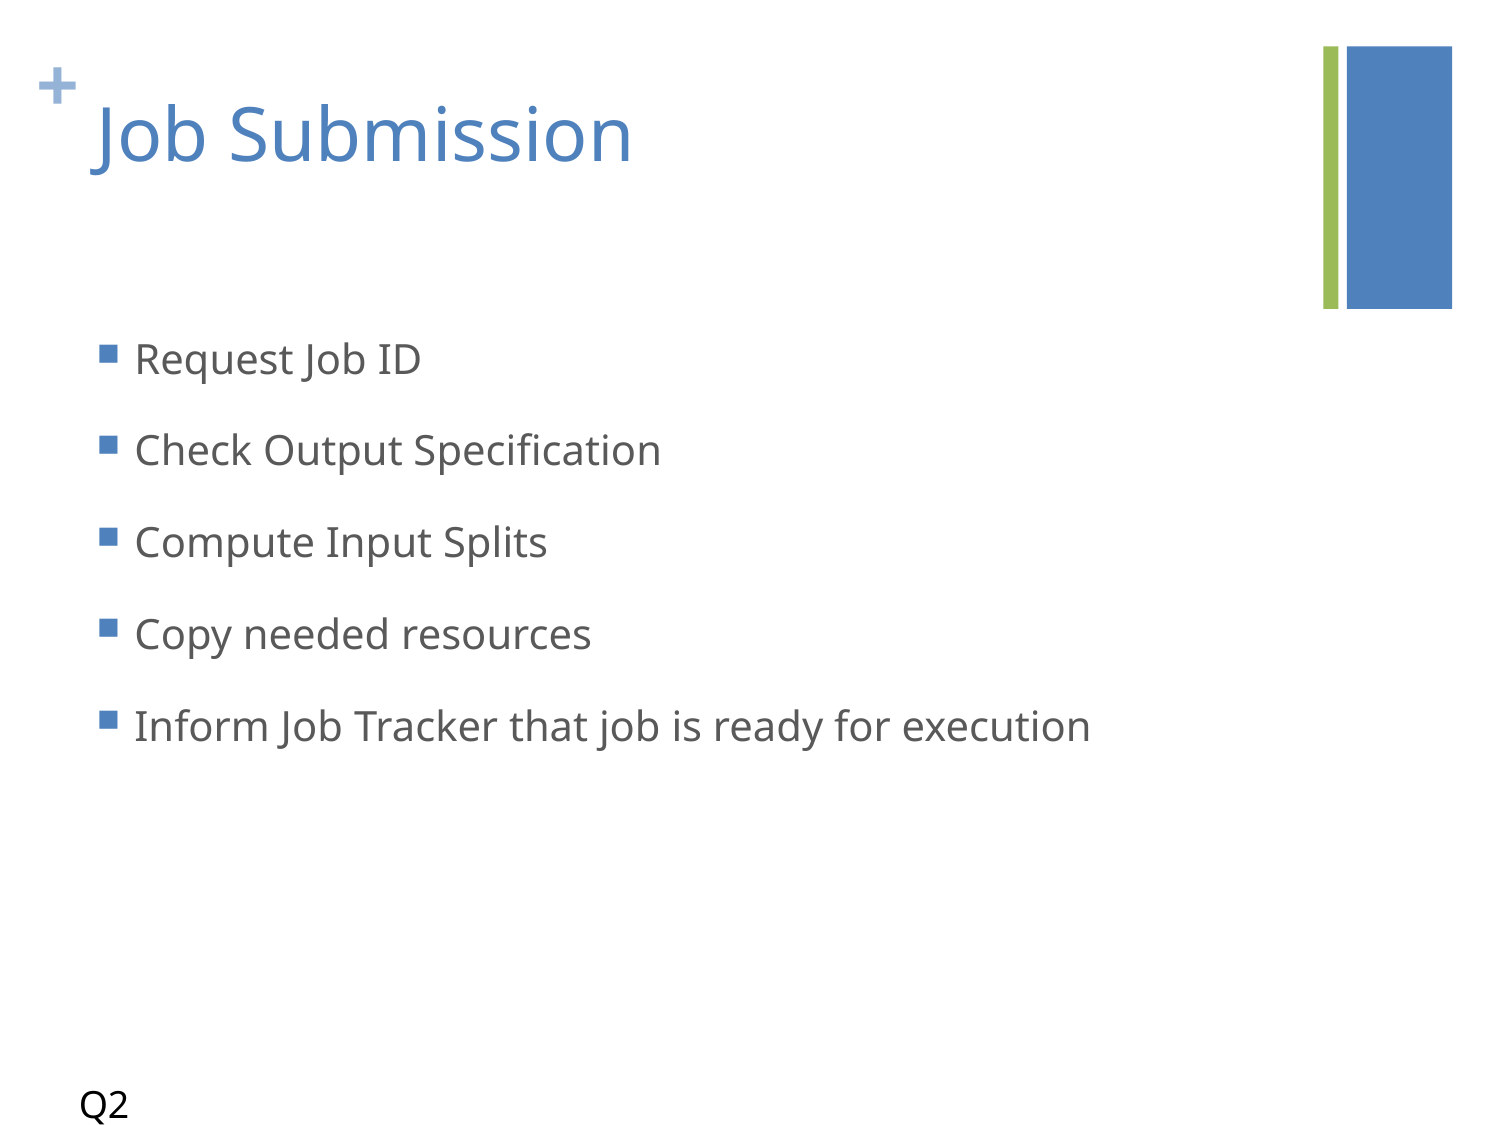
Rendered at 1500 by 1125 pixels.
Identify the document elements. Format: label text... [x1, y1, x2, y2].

title Job Submission [81, 79, 1322, 263]
list Request Job ID Check Output Specification Compute Input Splits Copy needed resources Inform Job Tracker that job is ready for execution [81, 324, 1322, 1005]
text_box Q2 [64, 1073, 145, 1125]
